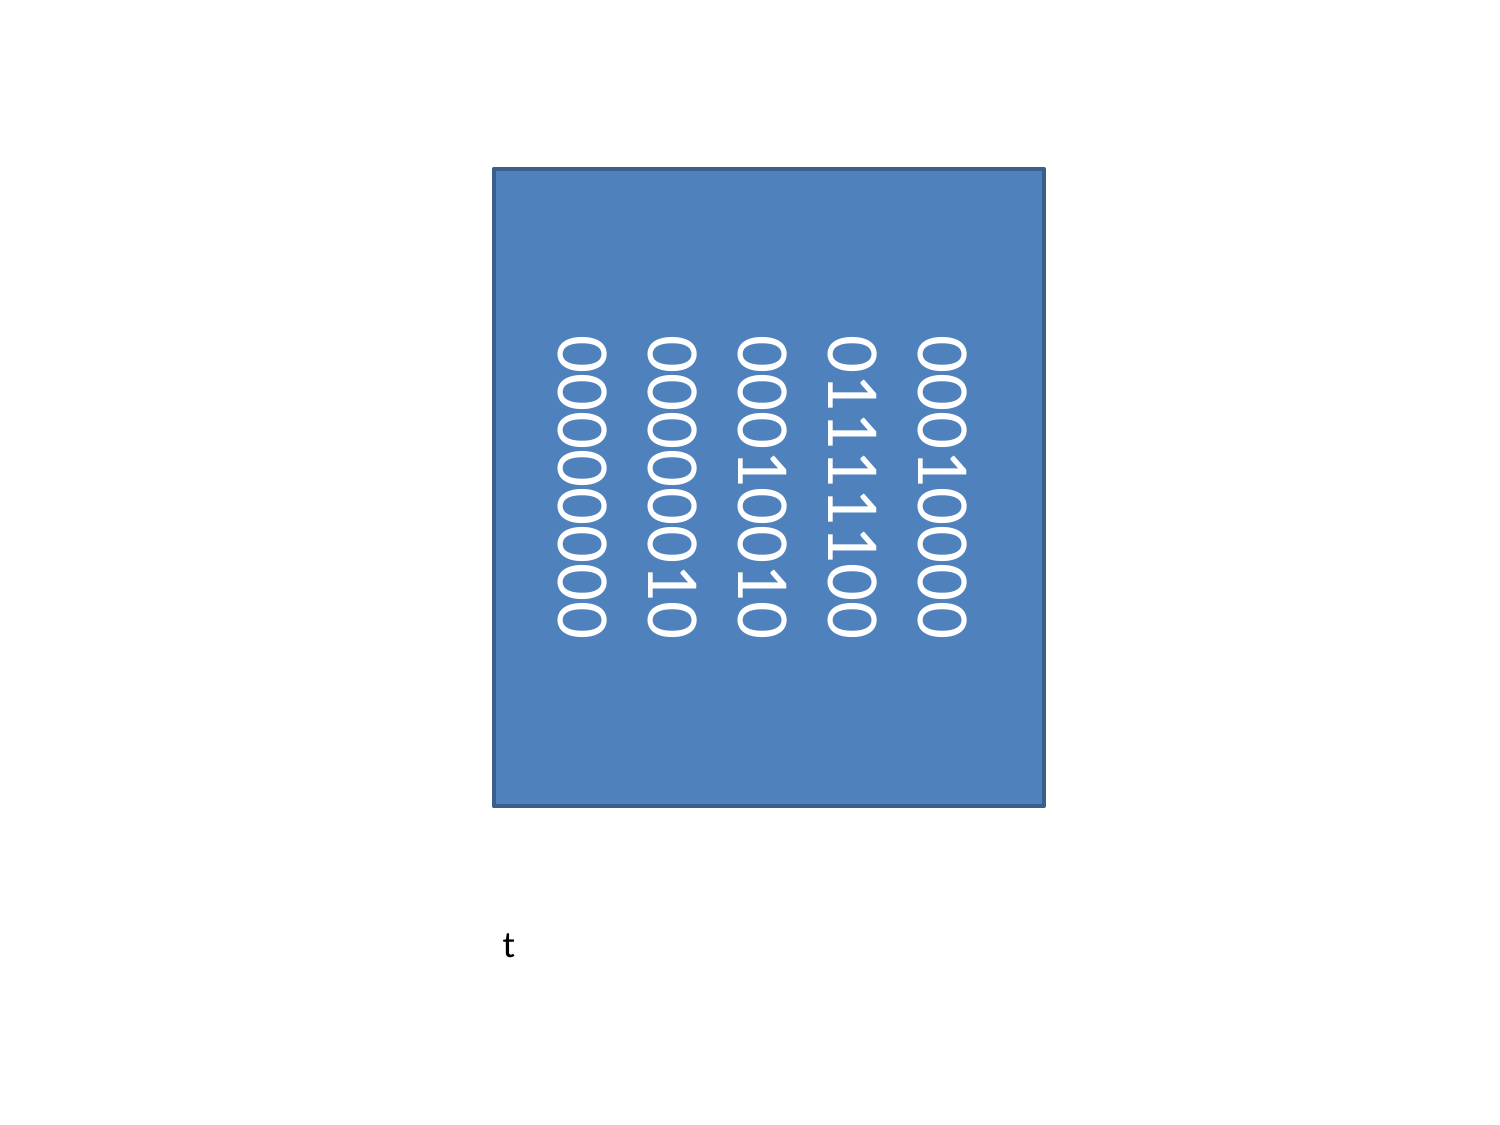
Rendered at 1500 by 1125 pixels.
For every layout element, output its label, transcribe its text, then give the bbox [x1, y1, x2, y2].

text_box t [487, 912, 530, 973]
text_box 00010000 01111100 00010010 00000010 00000000 [492, 167, 1046, 808]
